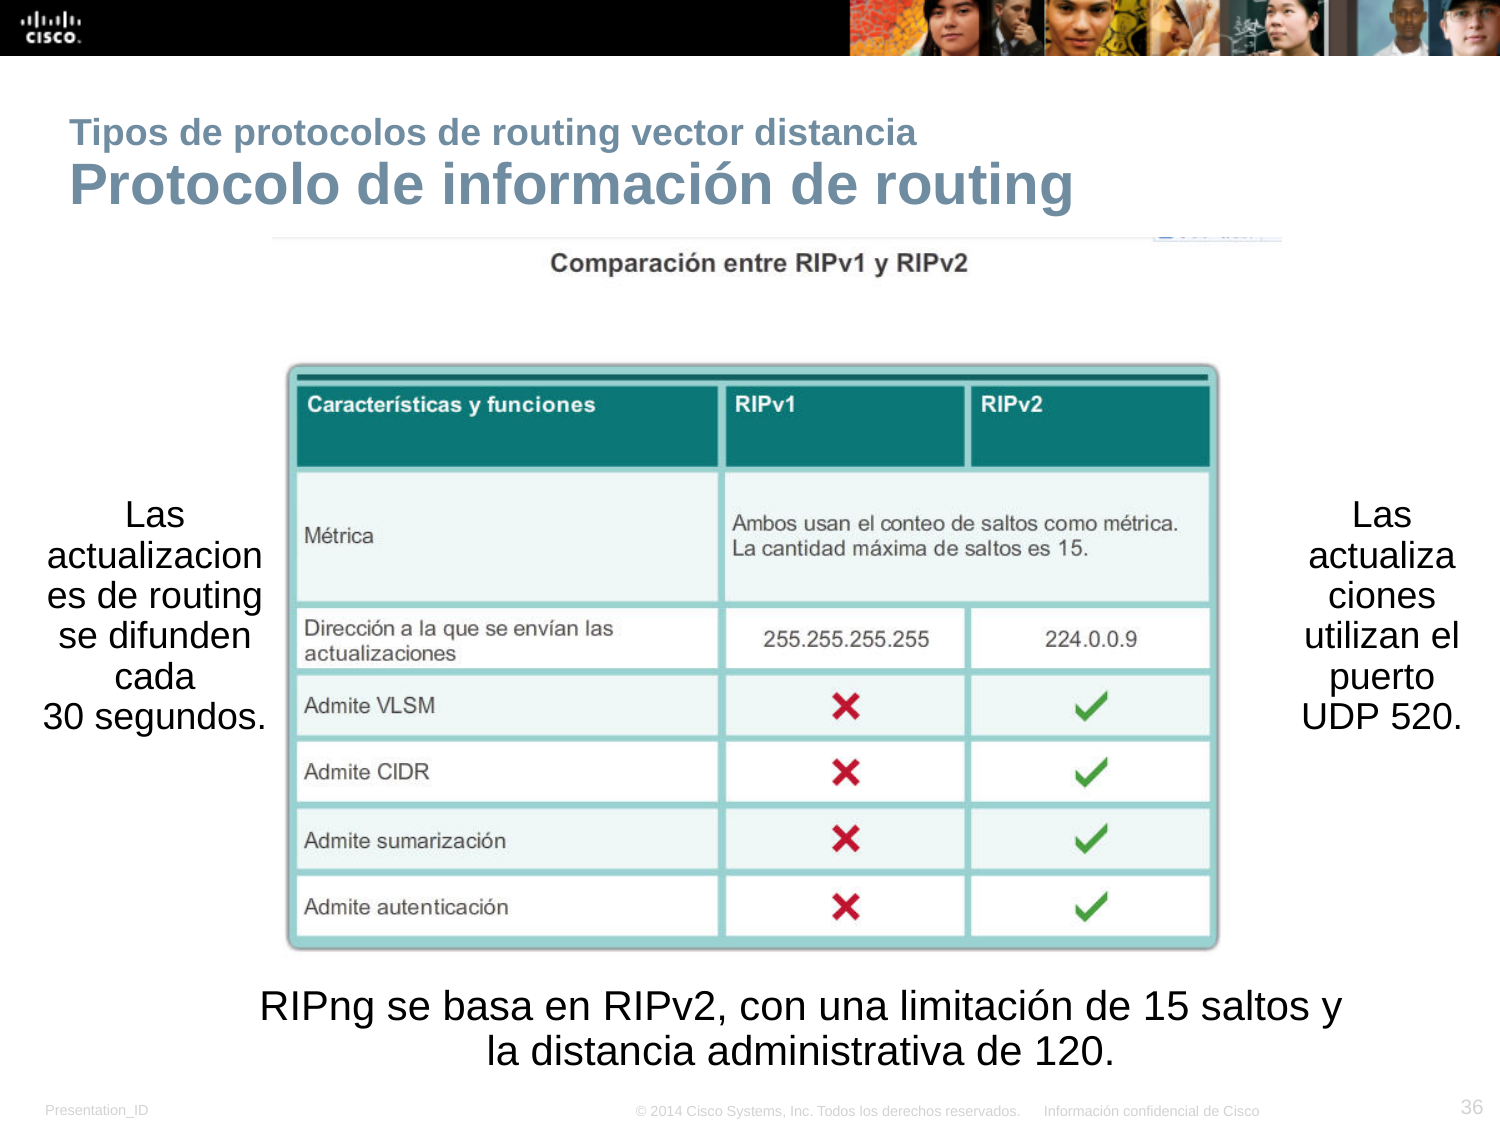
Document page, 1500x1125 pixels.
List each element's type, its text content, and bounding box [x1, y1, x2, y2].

picture [272, 237, 1283, 997]
text_box Las actualizaciones utilizan el puerto UDP 520. [1287, 487, 1479, 746]
title Tipos de protocolos de routing vector distancia Protocolo de información de routing [55, 80, 1444, 224]
text_box Las actualizaciones de routing se difunden cada 30 segundos. [23, 487, 267, 746]
text_box RIPng se basa en RIPv2, con una limitación de 15 saltos y la distancia administrativa de 120. [235, 976, 1367, 1082]
picture [0, 0, 1500, 56]
